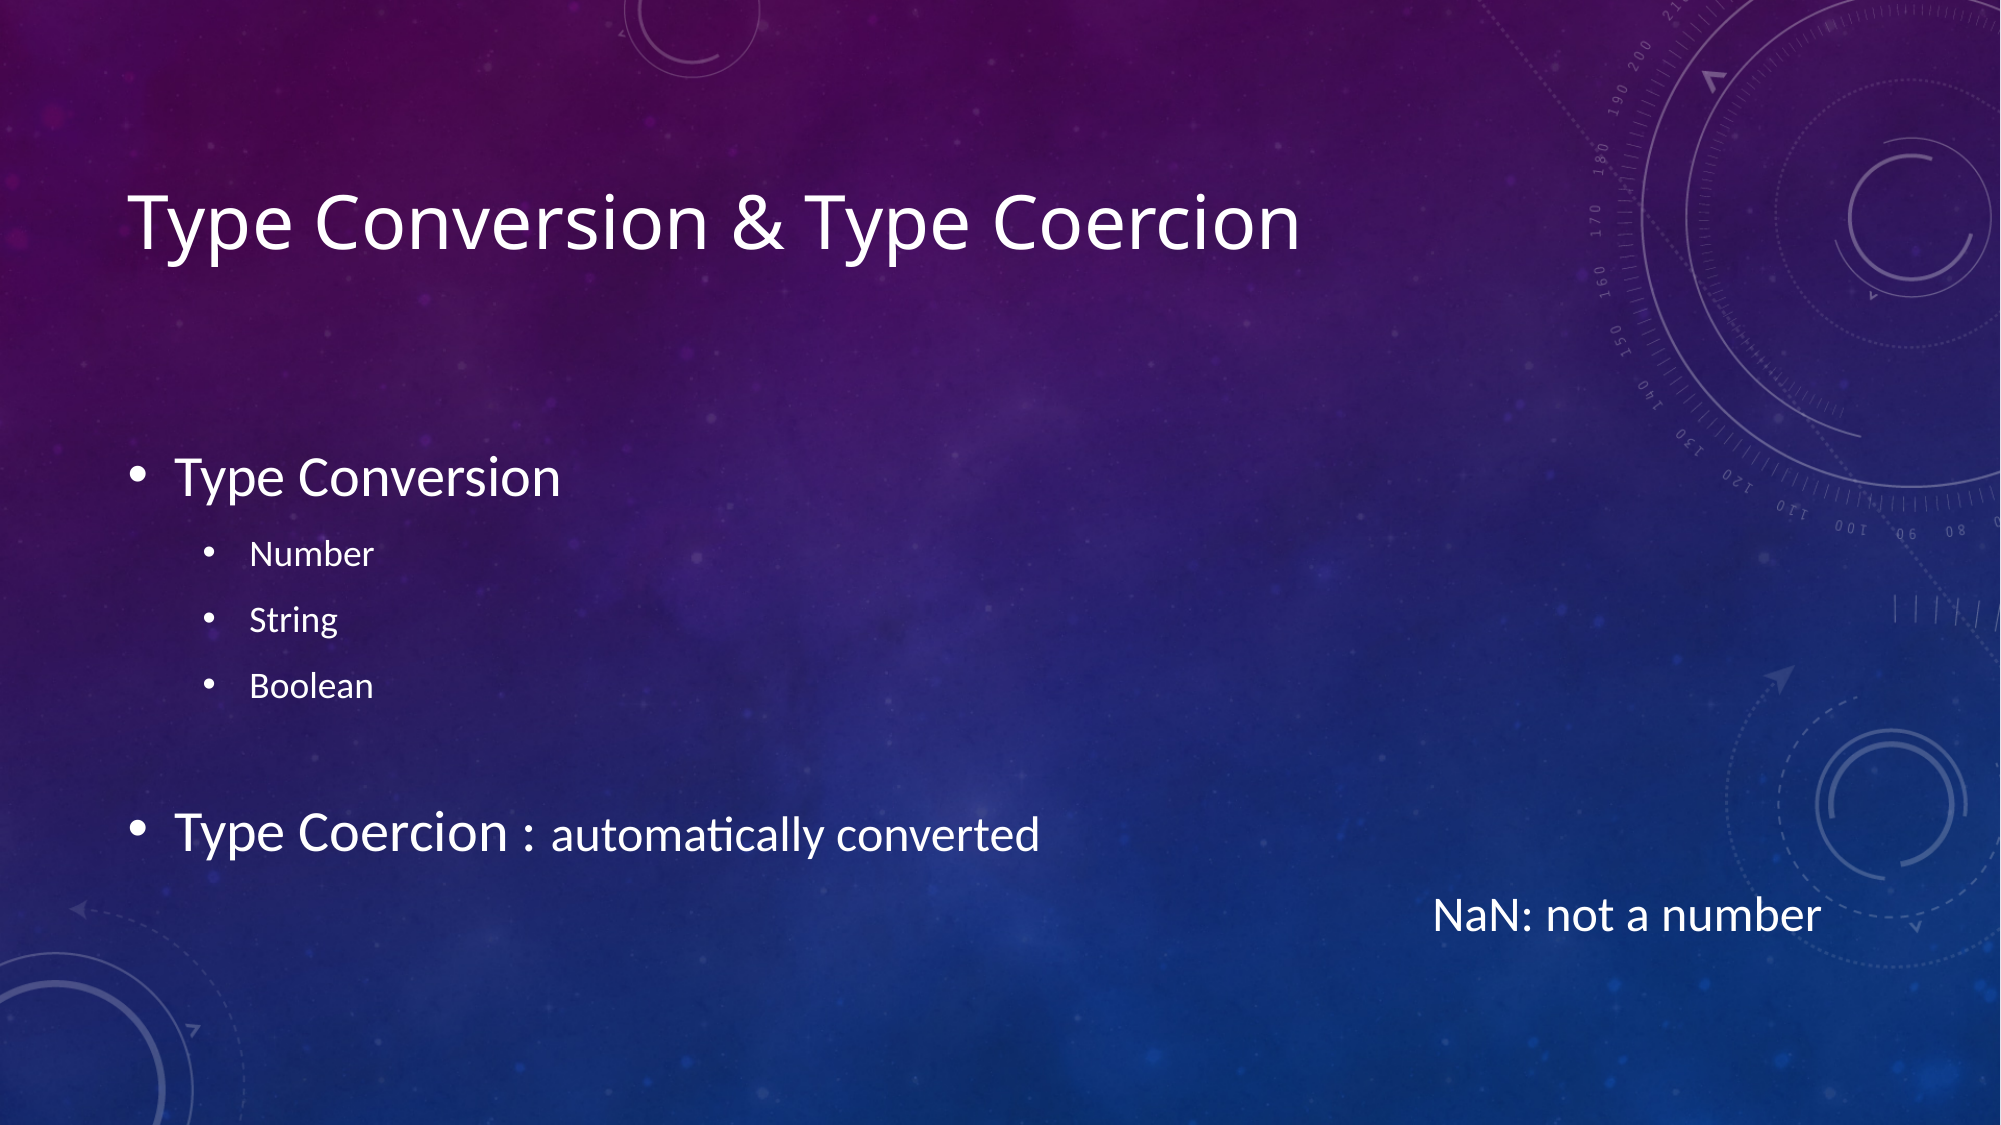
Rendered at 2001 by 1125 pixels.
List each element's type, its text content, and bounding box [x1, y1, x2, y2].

picture [0, 0, 2001, 1125]
list Type Conversion Number String Boolean Type Coercion : automatically converted [112, 351, 1775, 950]
title Type Conversion & Type Coercion [112, 99, 1775, 339]
text_box NaN: not a number [1417, 874, 1888, 949]
